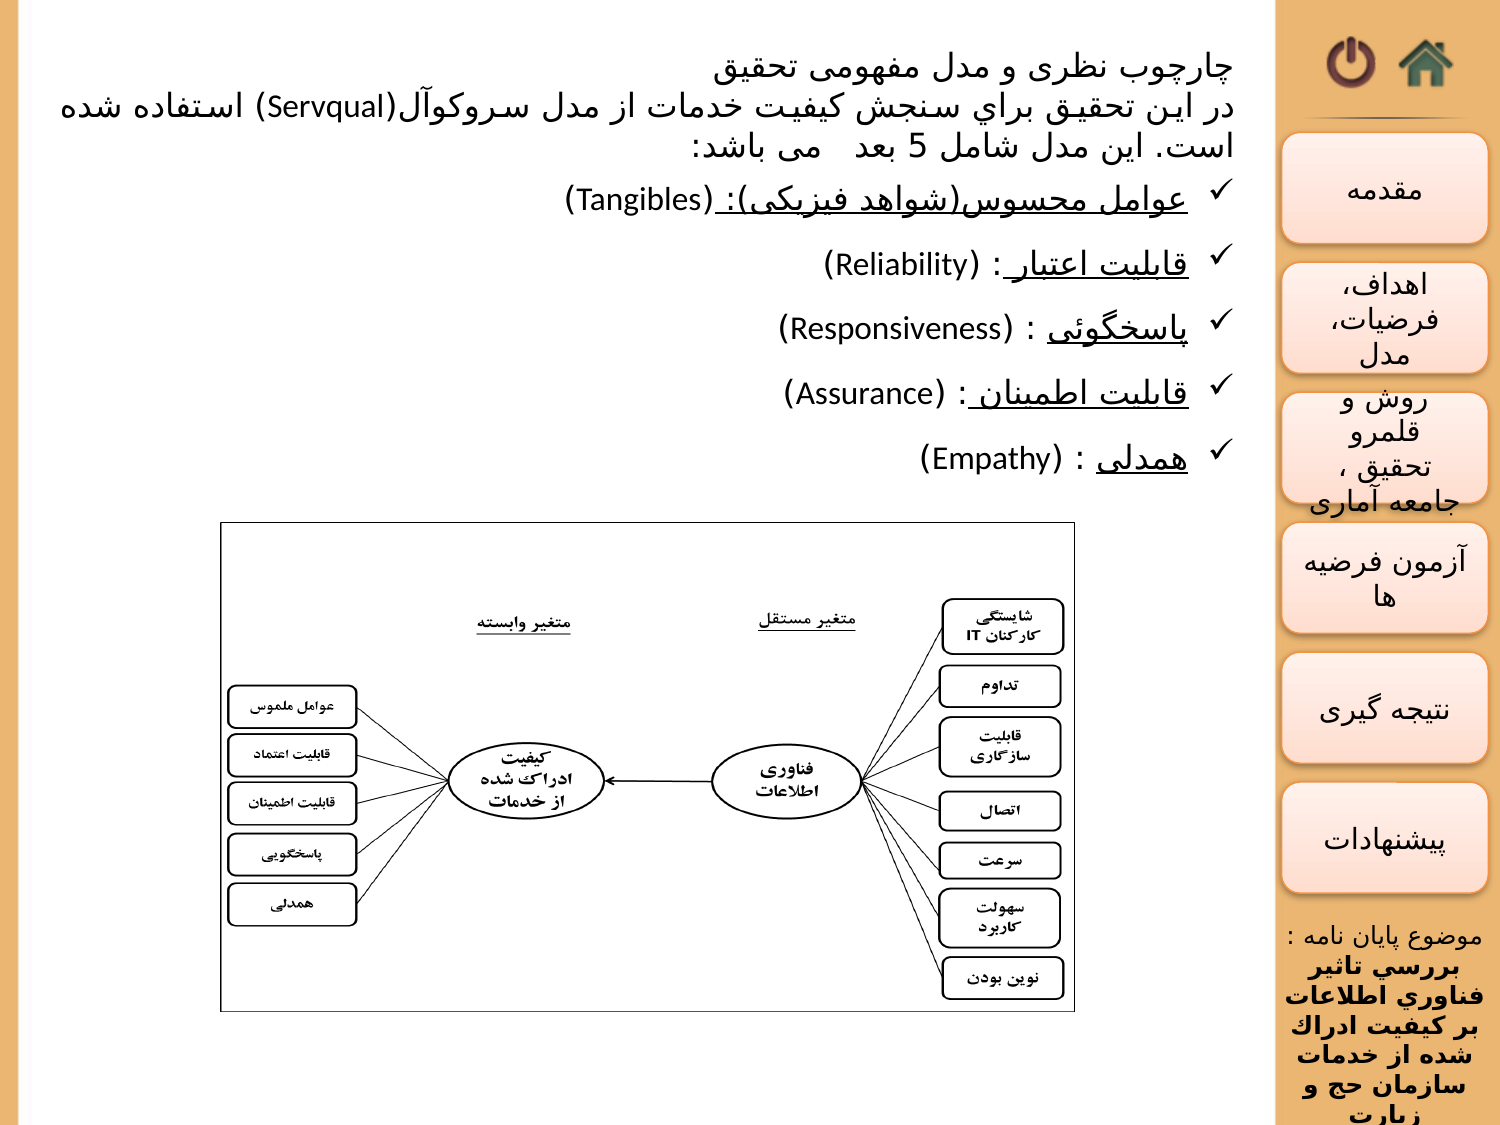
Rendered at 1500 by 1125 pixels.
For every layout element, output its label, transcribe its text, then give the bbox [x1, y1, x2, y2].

text_box موضوع پایان نامه : بررسي تاثير فناوري اطلاعات بر كيفيت ادراك شده از خدمات سازمان حج و زيارت [1261, 911, 1500, 1125]
text_box آزمون فرضیه ها [1280, 521, 1490, 635]
text_box اهداف، فرضیات، مدل [1280, 261, 1490, 375]
text_box نتیجه گیری [1280, 651, 1490, 765]
text_box چارچوب نظری و مدل مفهومی تحقیق در این تحقیق براي سنجش کیفیت خدمات از مدل سروکوآل(Servqual) استفاده شده است. این مدل شامل 5 بعد می باشد: عوامل محسوس(شواهد فیزیکی): (Tangibles) قابلیت اعتبار : (Reliability) پاسخگوئی : (Responsiveness) قابلیت اطمینان : (Assurance) همدلی : (Empathy) [45, 36, 1250, 484]
picture [0, 0, 1500, 1125]
text_box پیشنهادات [1280, 781, 1490, 894]
text_box روش و قلمرو تحقیق ، جامعه آماری [1280, 391, 1490, 505]
text_box مقدمه [1280, 131, 1490, 245]
